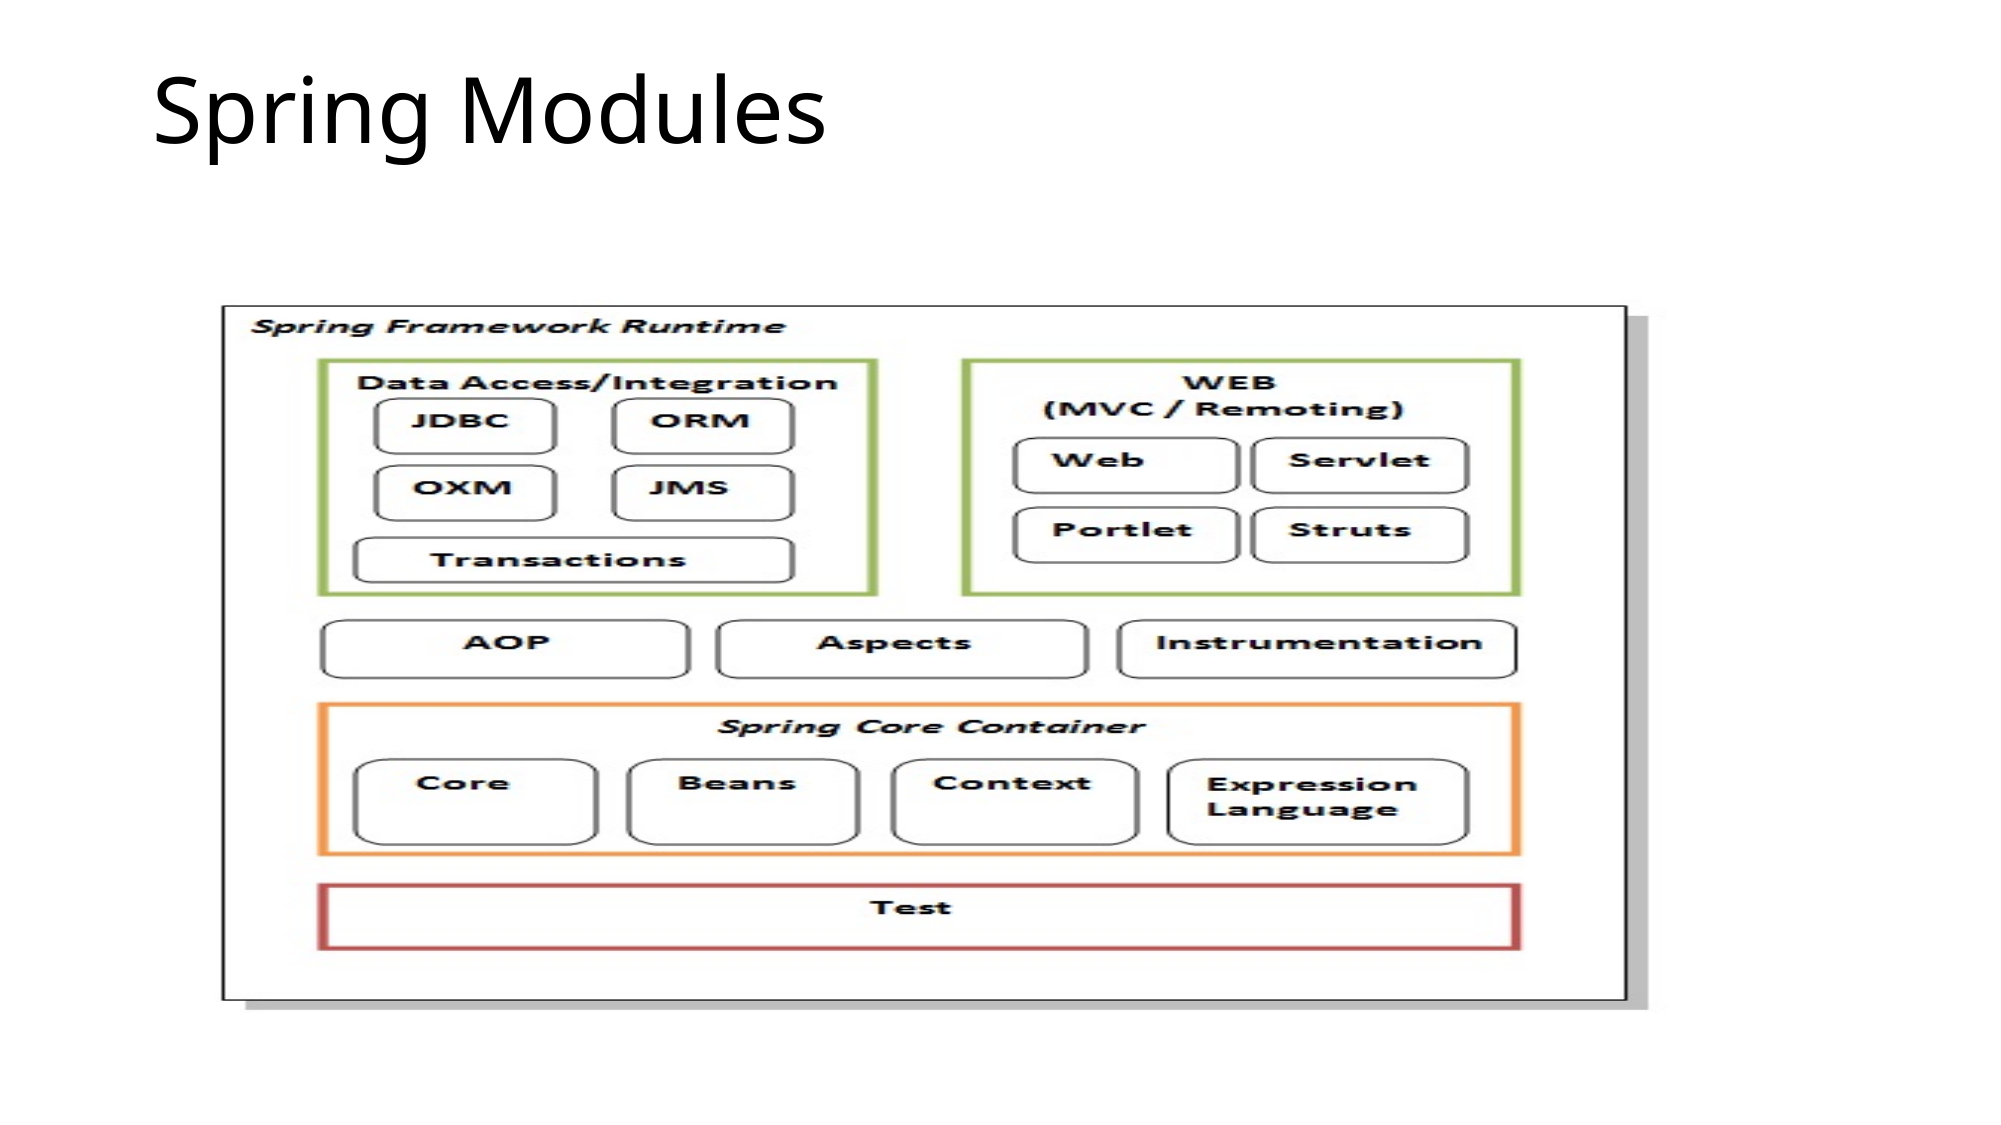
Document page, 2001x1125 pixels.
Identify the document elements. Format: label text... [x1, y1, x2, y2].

title Spring Modules [137, 59, 1863, 278]
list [193, 299, 1673, 1014]
